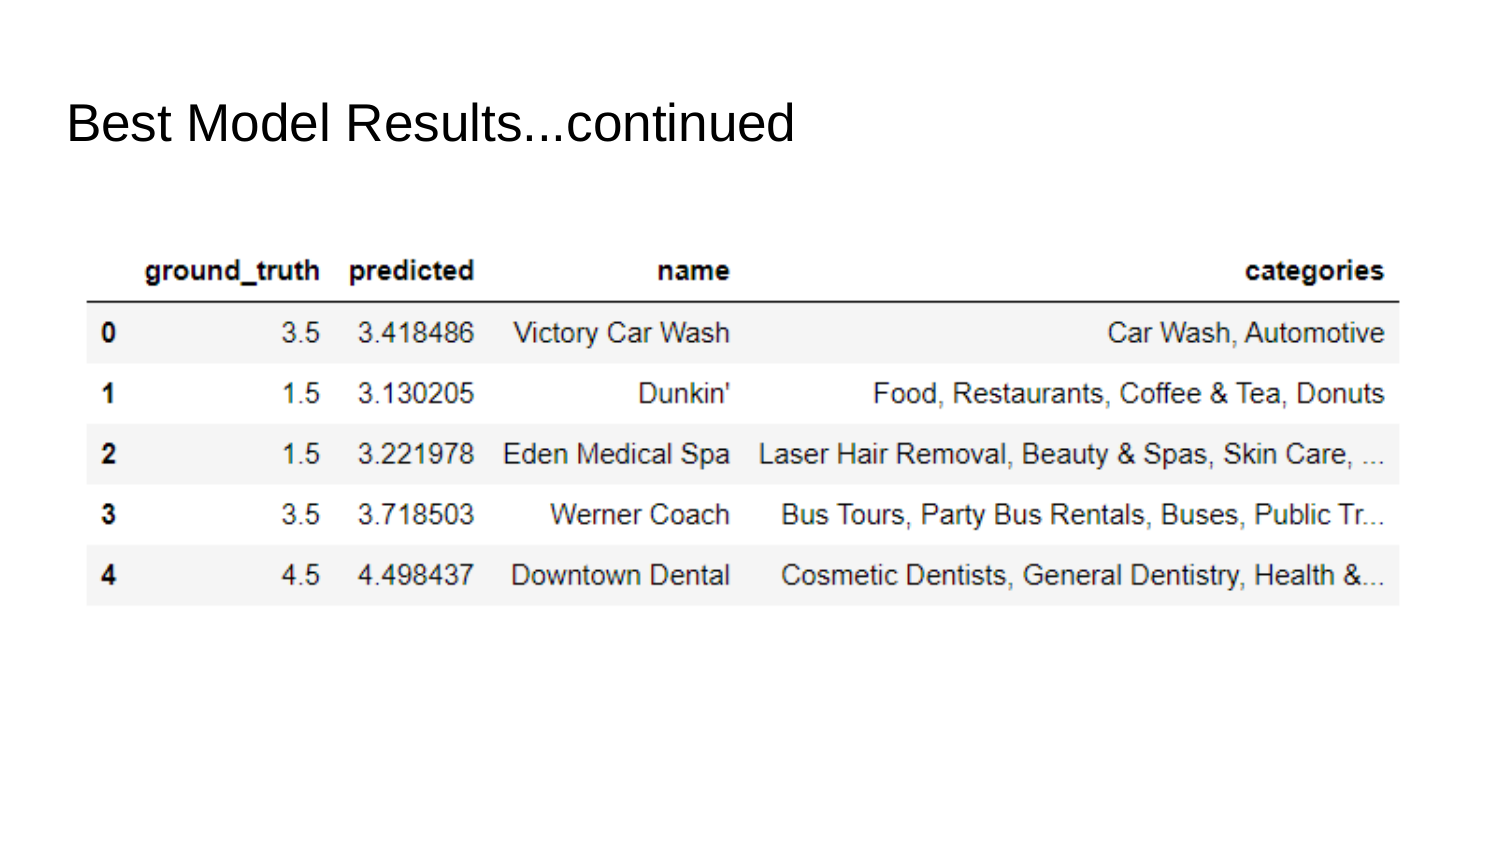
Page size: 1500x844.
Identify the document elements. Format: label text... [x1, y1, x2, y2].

picture [61, 218, 1439, 626]
title Best Model Results...continued [51, 72, 1449, 167]
